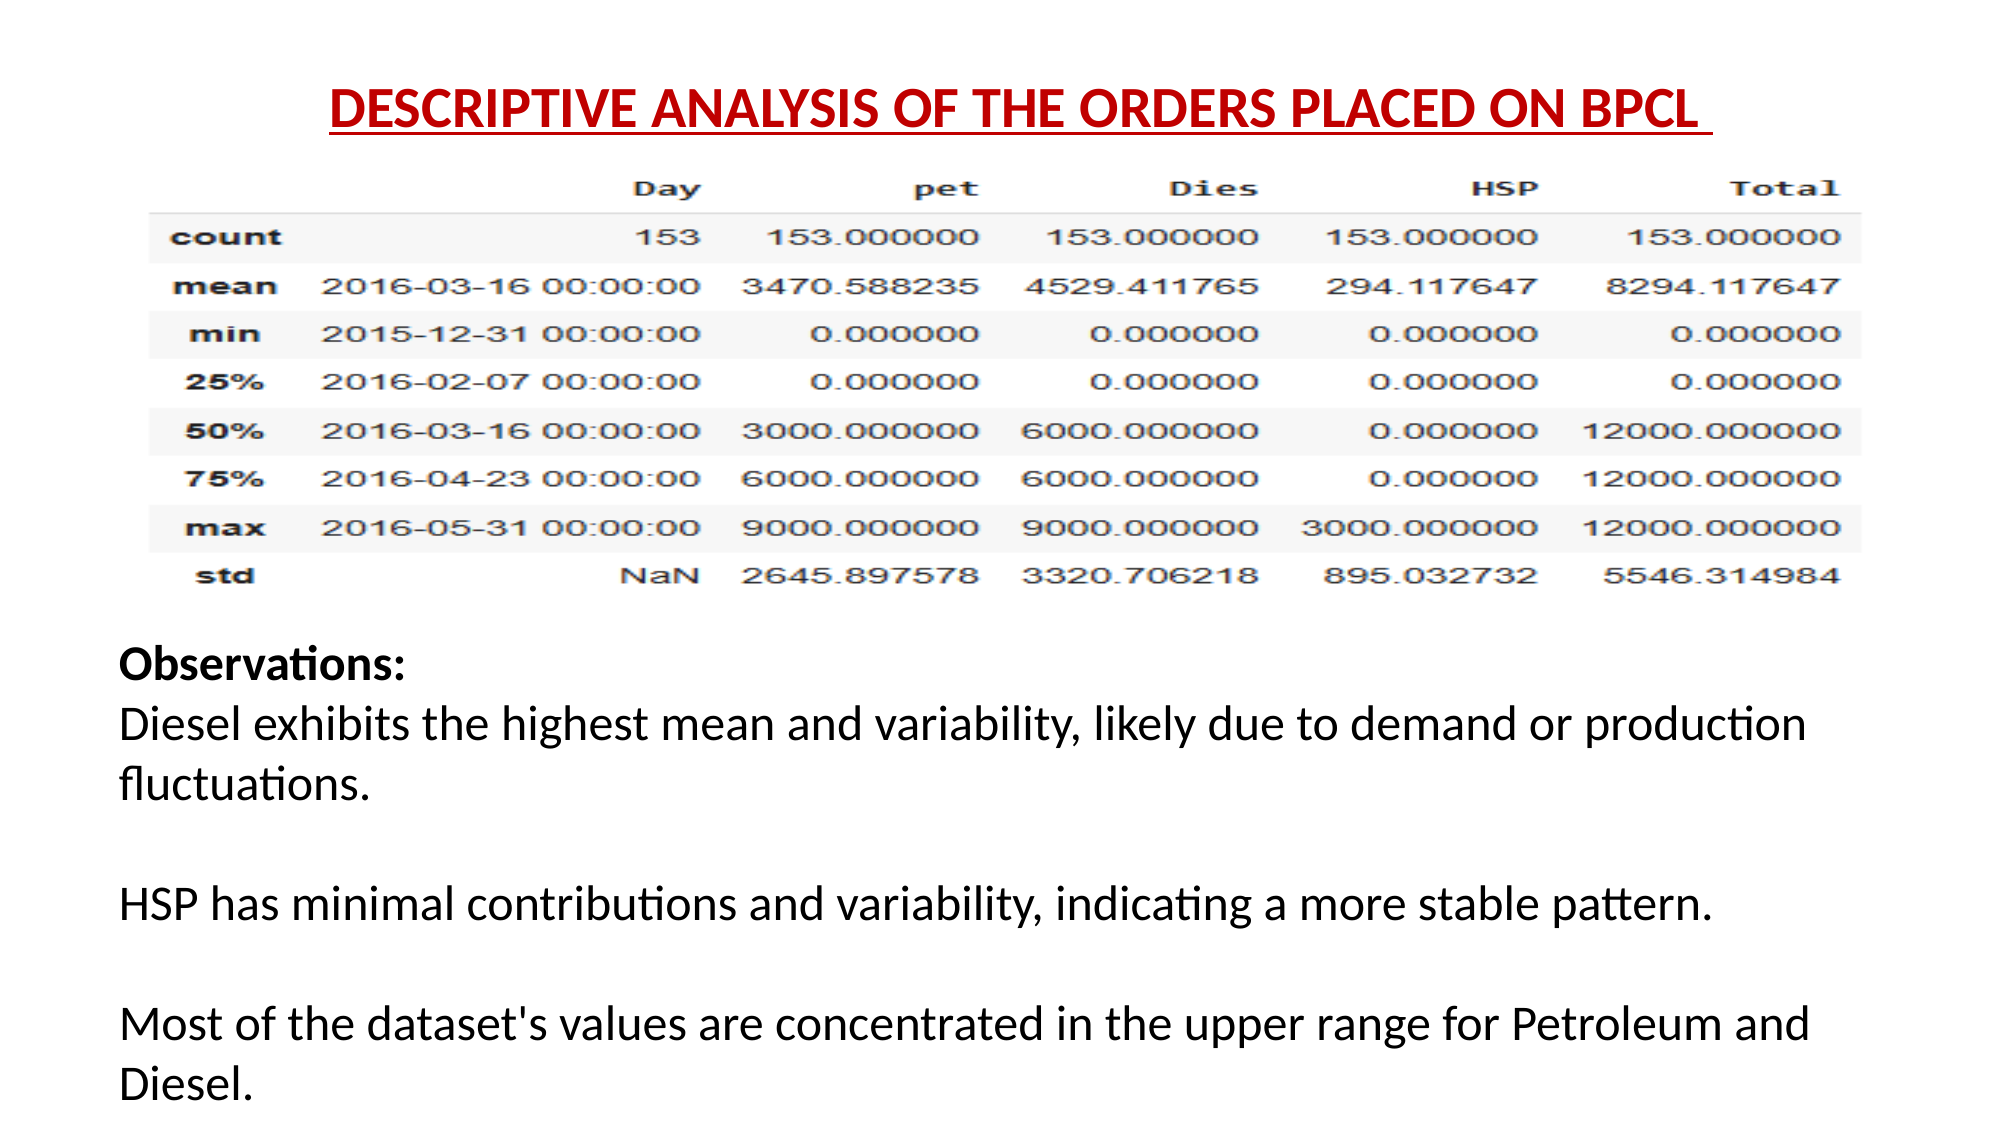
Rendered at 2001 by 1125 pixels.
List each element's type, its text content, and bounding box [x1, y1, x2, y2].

text_box Observations: Diesel exhibits the highest mean and variability, likely due to demand or production fluctuations. HSP has minimal contributions and variability, indicating a more stable pattern. Most of the dataset's values are concentrated in the upper range for Petroleum and Diesel. [103, 622, 1937, 1118]
picture [121, 162, 1874, 616]
text_box DESCRIPTIVE ANALYSIS OF THE ORDERS PLACED ON BPCL [310, 62, 1733, 147]
